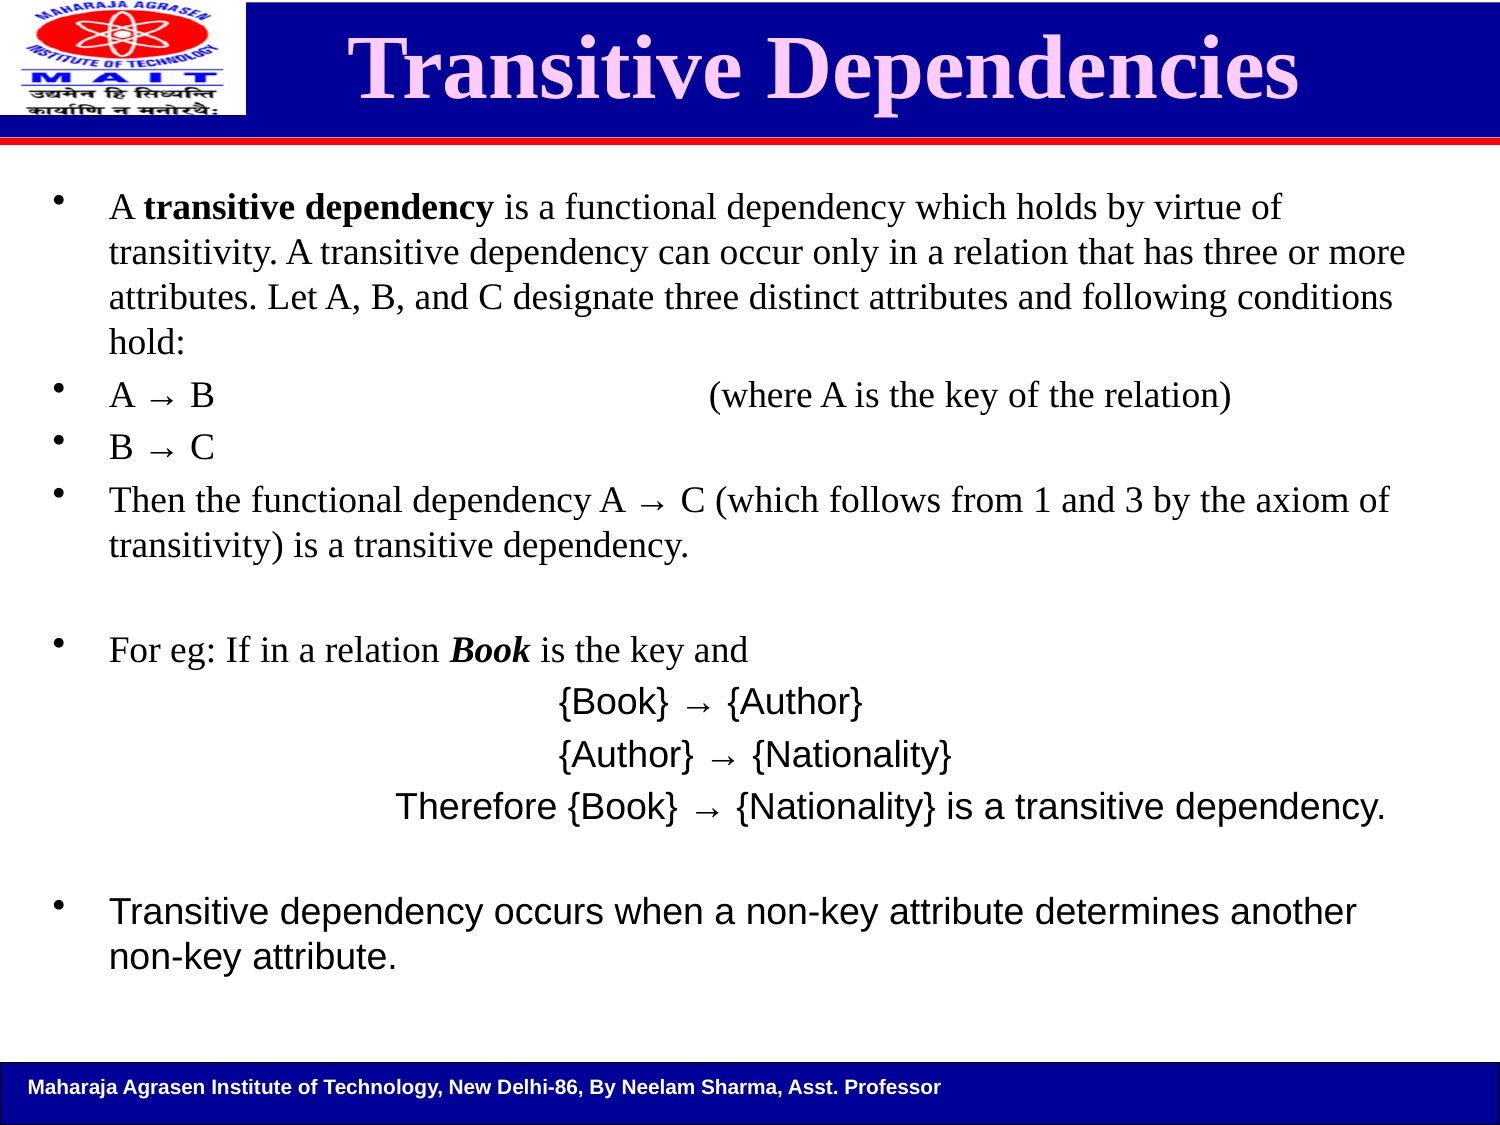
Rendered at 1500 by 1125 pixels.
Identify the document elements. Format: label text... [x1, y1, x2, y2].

picture [0, 1, 150, 115]
title Transitive Dependencies [150, 0, 1500, 188]
list A transitive dependency is a functional dependency which holds by virtue of transitivity. A transitive dependency can occur only in a relation that has three or more attributes. Let A, B, and C designate three distinct attributes and following conditions hold: A → B (where A is the key of the relation) B → C Then the functional dependency A → C (which follows from 1 and 3 by the axiom of transitivity) is a transitive dependency. For eg: If in a relation Book is the key and {Book} → {Author} {Author} → {Nationality} Therefore {Book} → {Nationality} is a transitive dependency. Transitive dependency occurs when a non-key attribute determines another non-key attribute. [37, 174, 1451, 1038]
